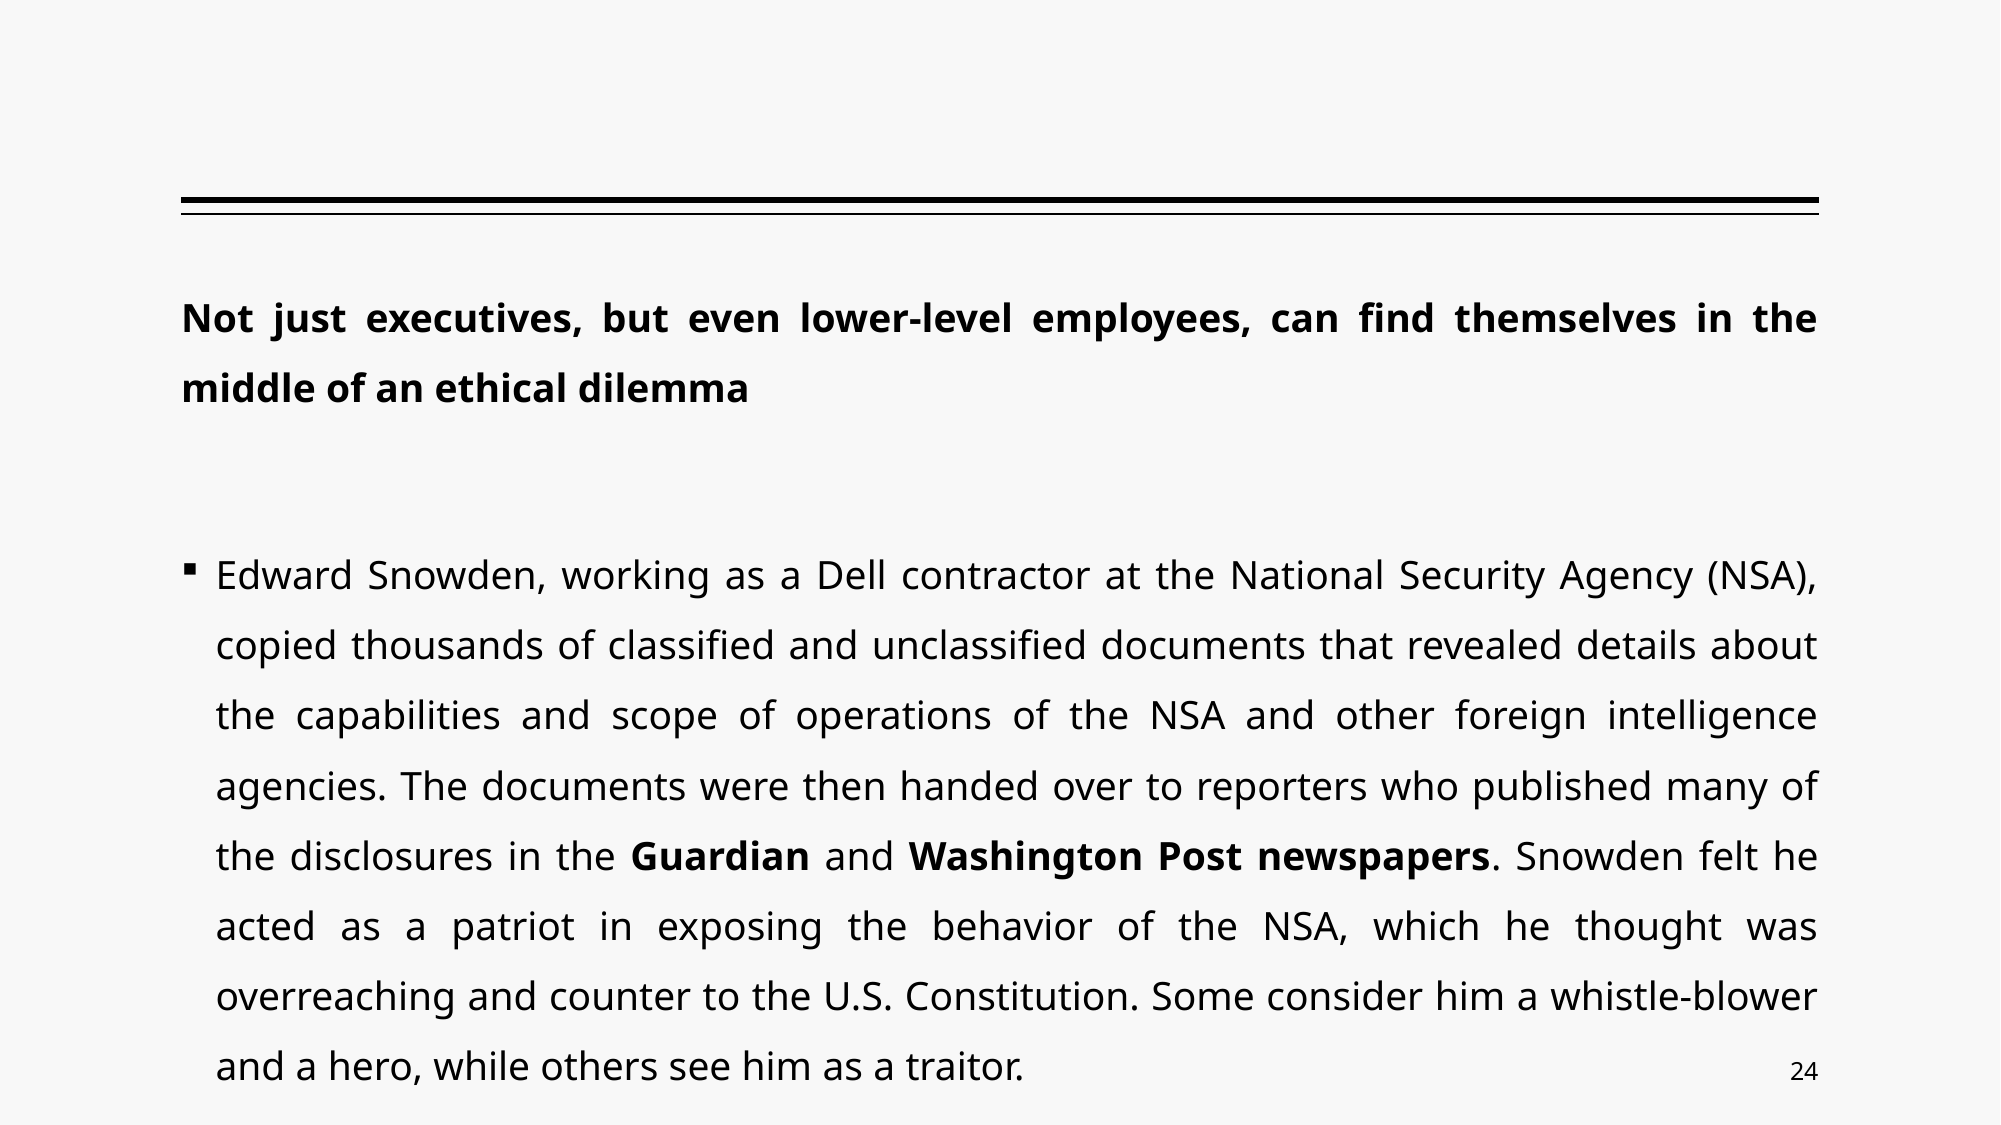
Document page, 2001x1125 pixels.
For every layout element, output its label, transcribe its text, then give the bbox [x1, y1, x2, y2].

slide_number 24 [1518, 1042, 1819, 1103]
list Not just executives, but even lower-level employees, can find themselves in the middle of an ethical dilemma Edward Snowden, working as a Dell contractor at the National Security Agency (NSA), copied thousands of classified and unclassified documents that revealed details about the capabilities and scope of operations of the NSA and other foreign intelligence agencies. The documents were then handed over to reporters who published many of the disclosures in the Guardian and Washington Post newspapers. Snowden felt he acted as a patriot in exposing the behavior of the NSA, which he thought was overreaching and counter to the U.S. Constitution. Some consider him a whistle-blower and a hero, while others see him as a traitor. [181, 262, 1819, 1103]
